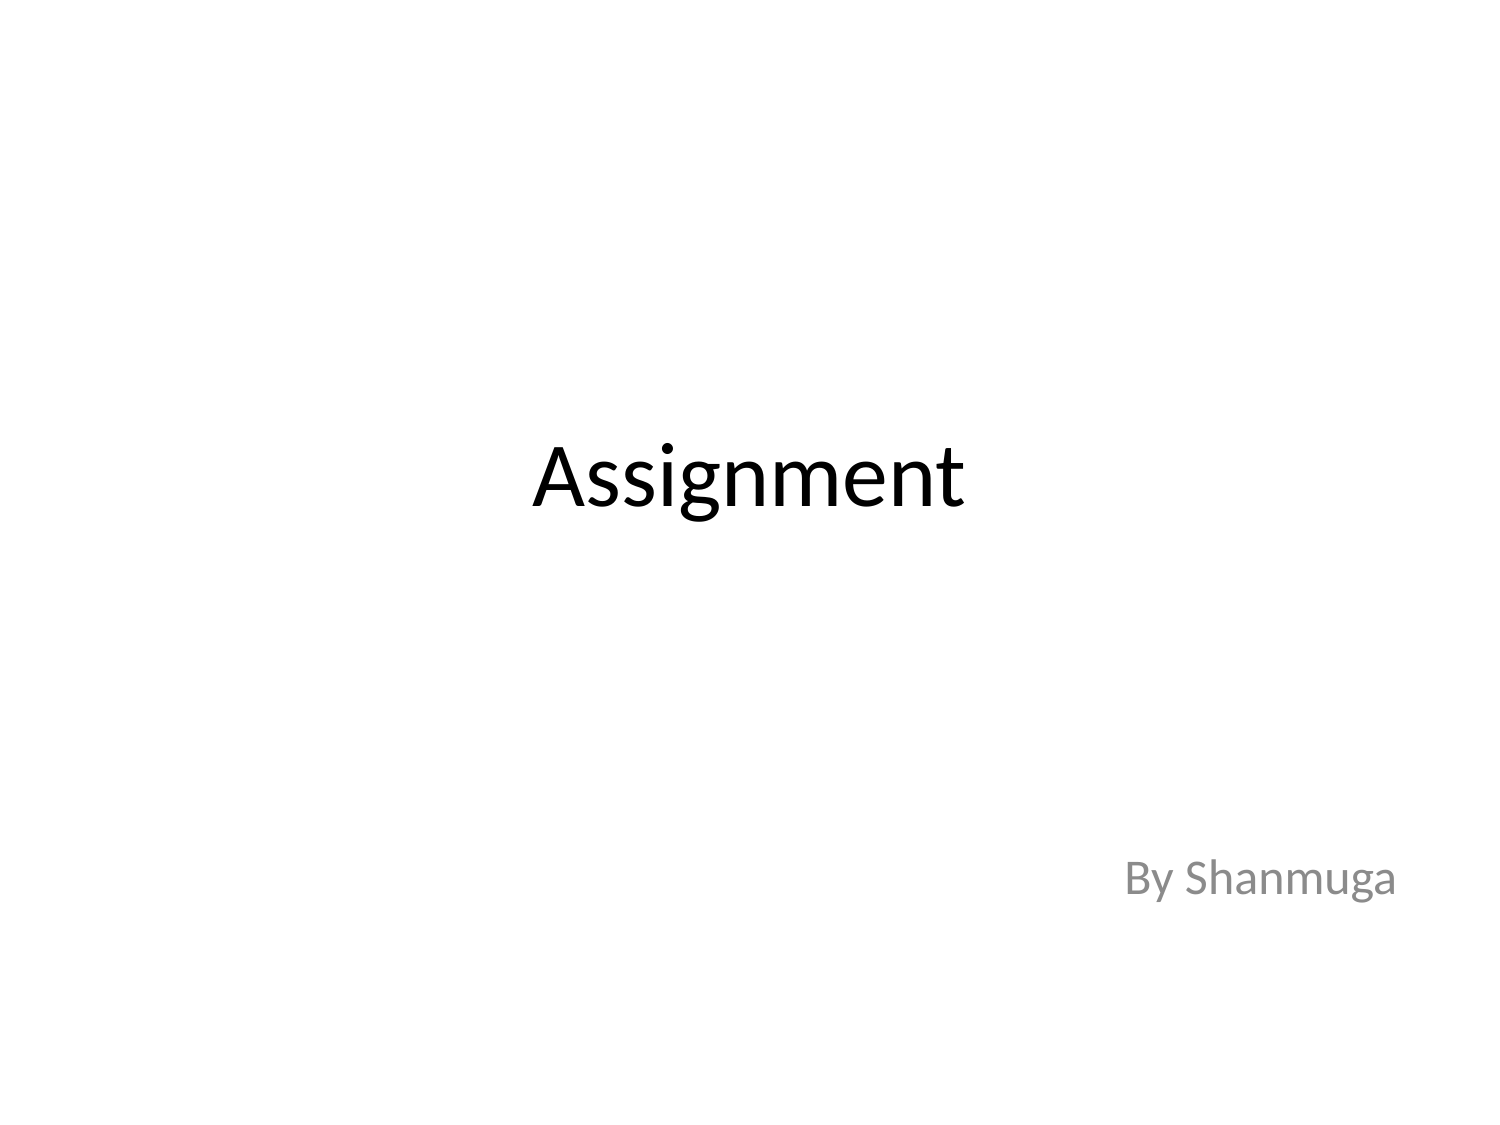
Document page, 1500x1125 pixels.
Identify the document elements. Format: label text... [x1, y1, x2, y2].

title Assignment [112, 349, 1388, 591]
subtitle By Shanmuga [362, 837, 1413, 964]
